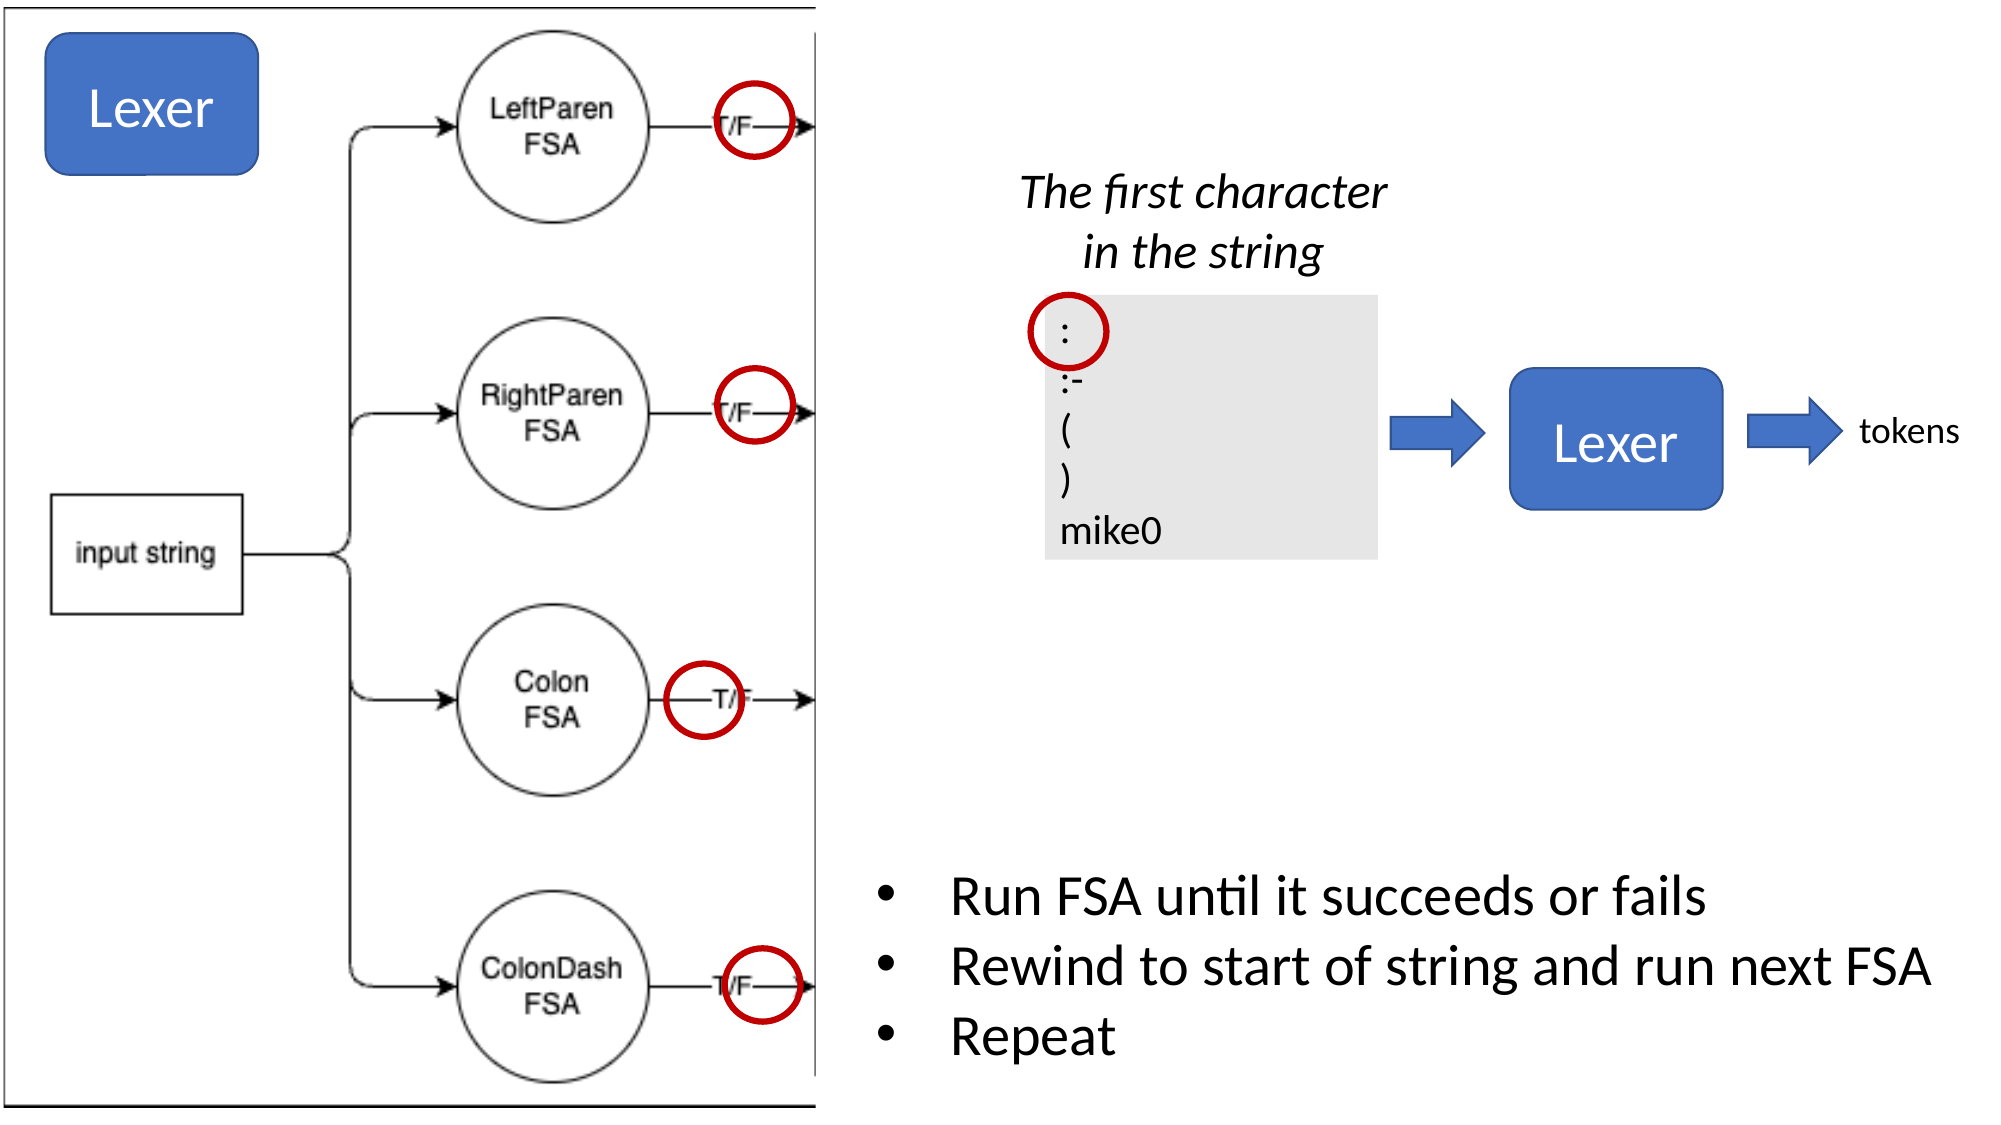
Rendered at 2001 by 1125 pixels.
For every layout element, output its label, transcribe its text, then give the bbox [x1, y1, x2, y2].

text_box The first character in the string [999, 151, 1408, 287]
text_box tokens [1844, 398, 1997, 459]
text_box Run FSA until it succeeds or fails Rewind to start of string and run next FSA Repeat [861, 849, 1970, 1075]
text_box Lexer [1509, 367, 1724, 511]
text_box [1389, 398, 1486, 468]
text_box : :- ( ) mike0 [1044, 294, 1378, 560]
text_box [1029, 293, 1108, 370]
text_box [1747, 396, 1844, 466]
picture [3, 7, 816, 1108]
